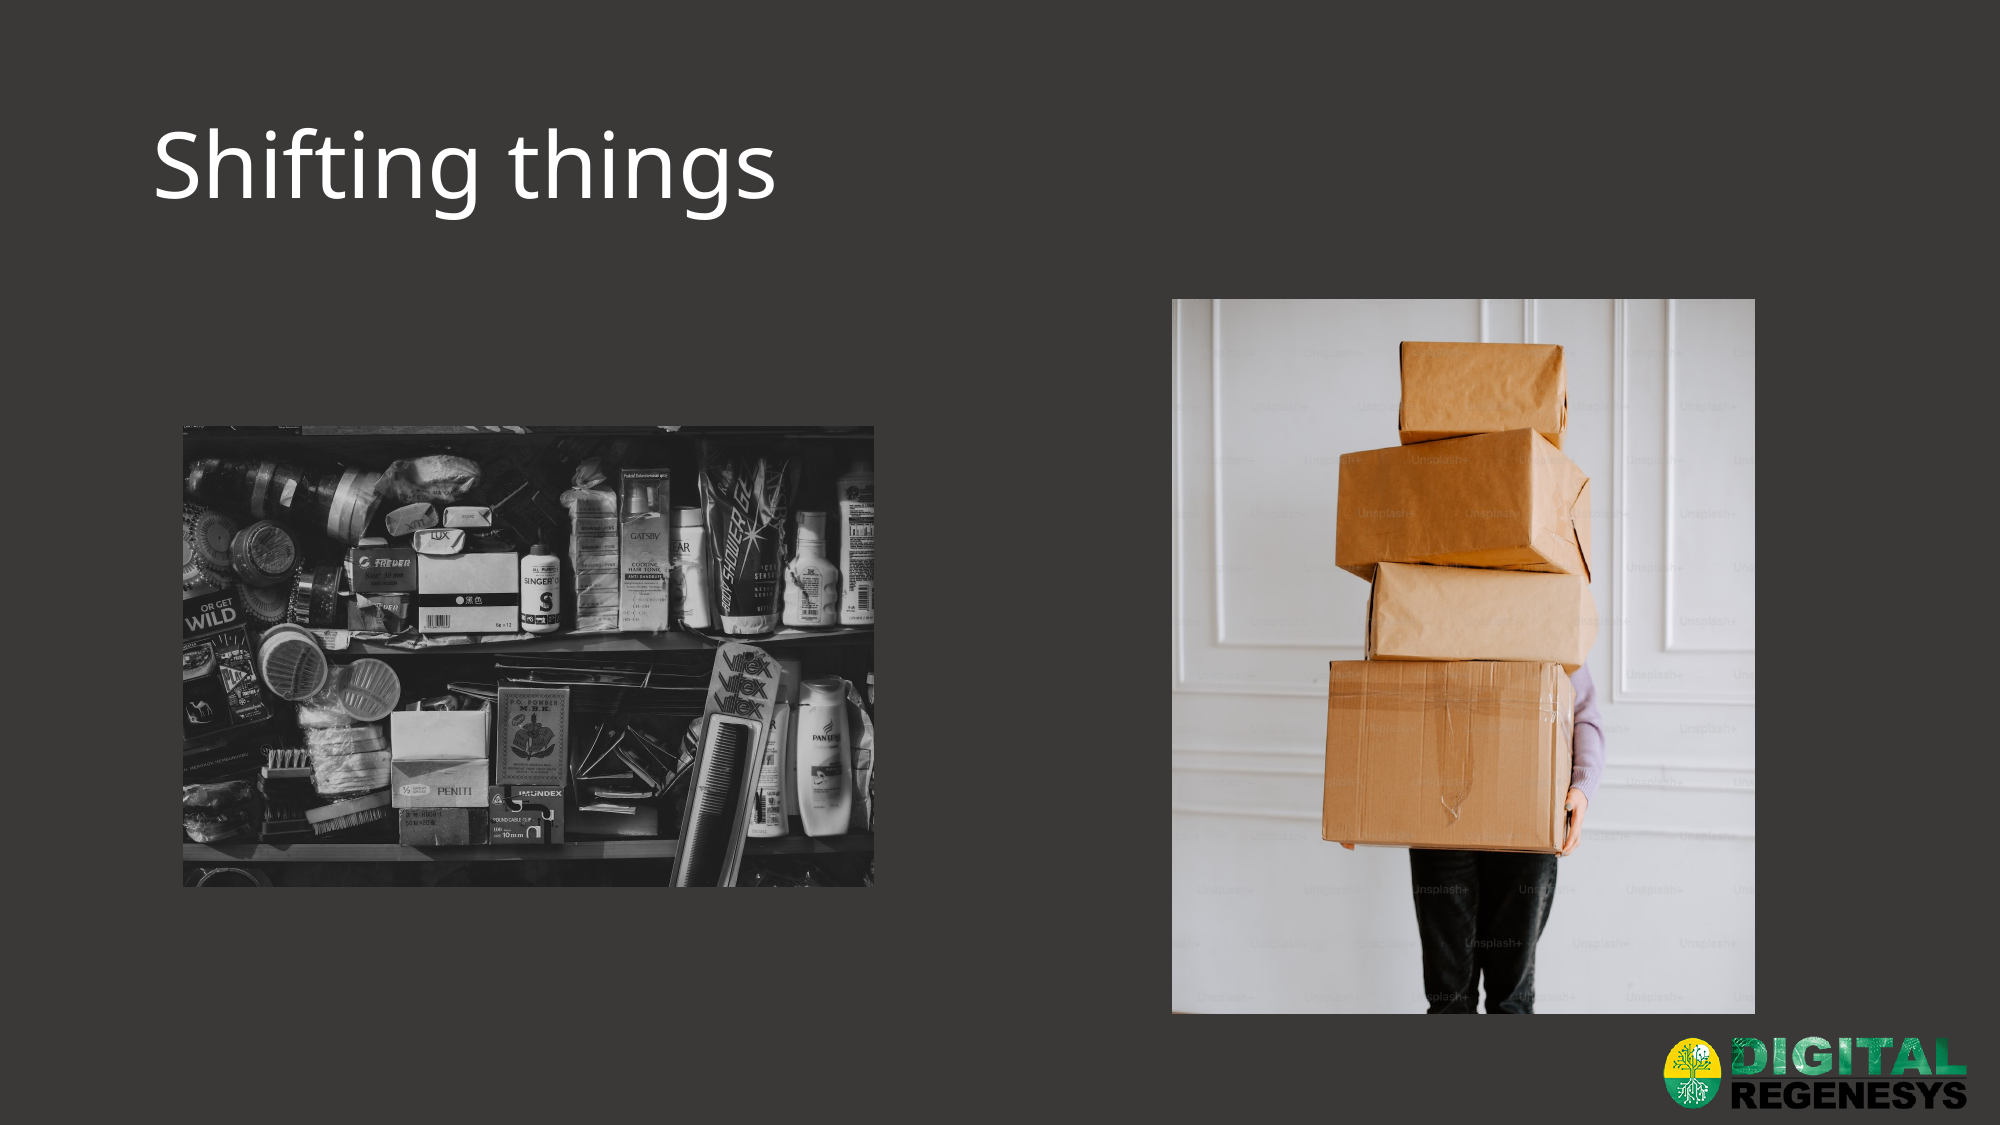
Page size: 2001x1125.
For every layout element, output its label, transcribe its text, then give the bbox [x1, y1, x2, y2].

title Shifting things [137, 59, 1863, 278]
picture [1663, 1033, 1973, 1112]
picture [183, 426, 874, 887]
picture [1172, 299, 1755, 1014]
